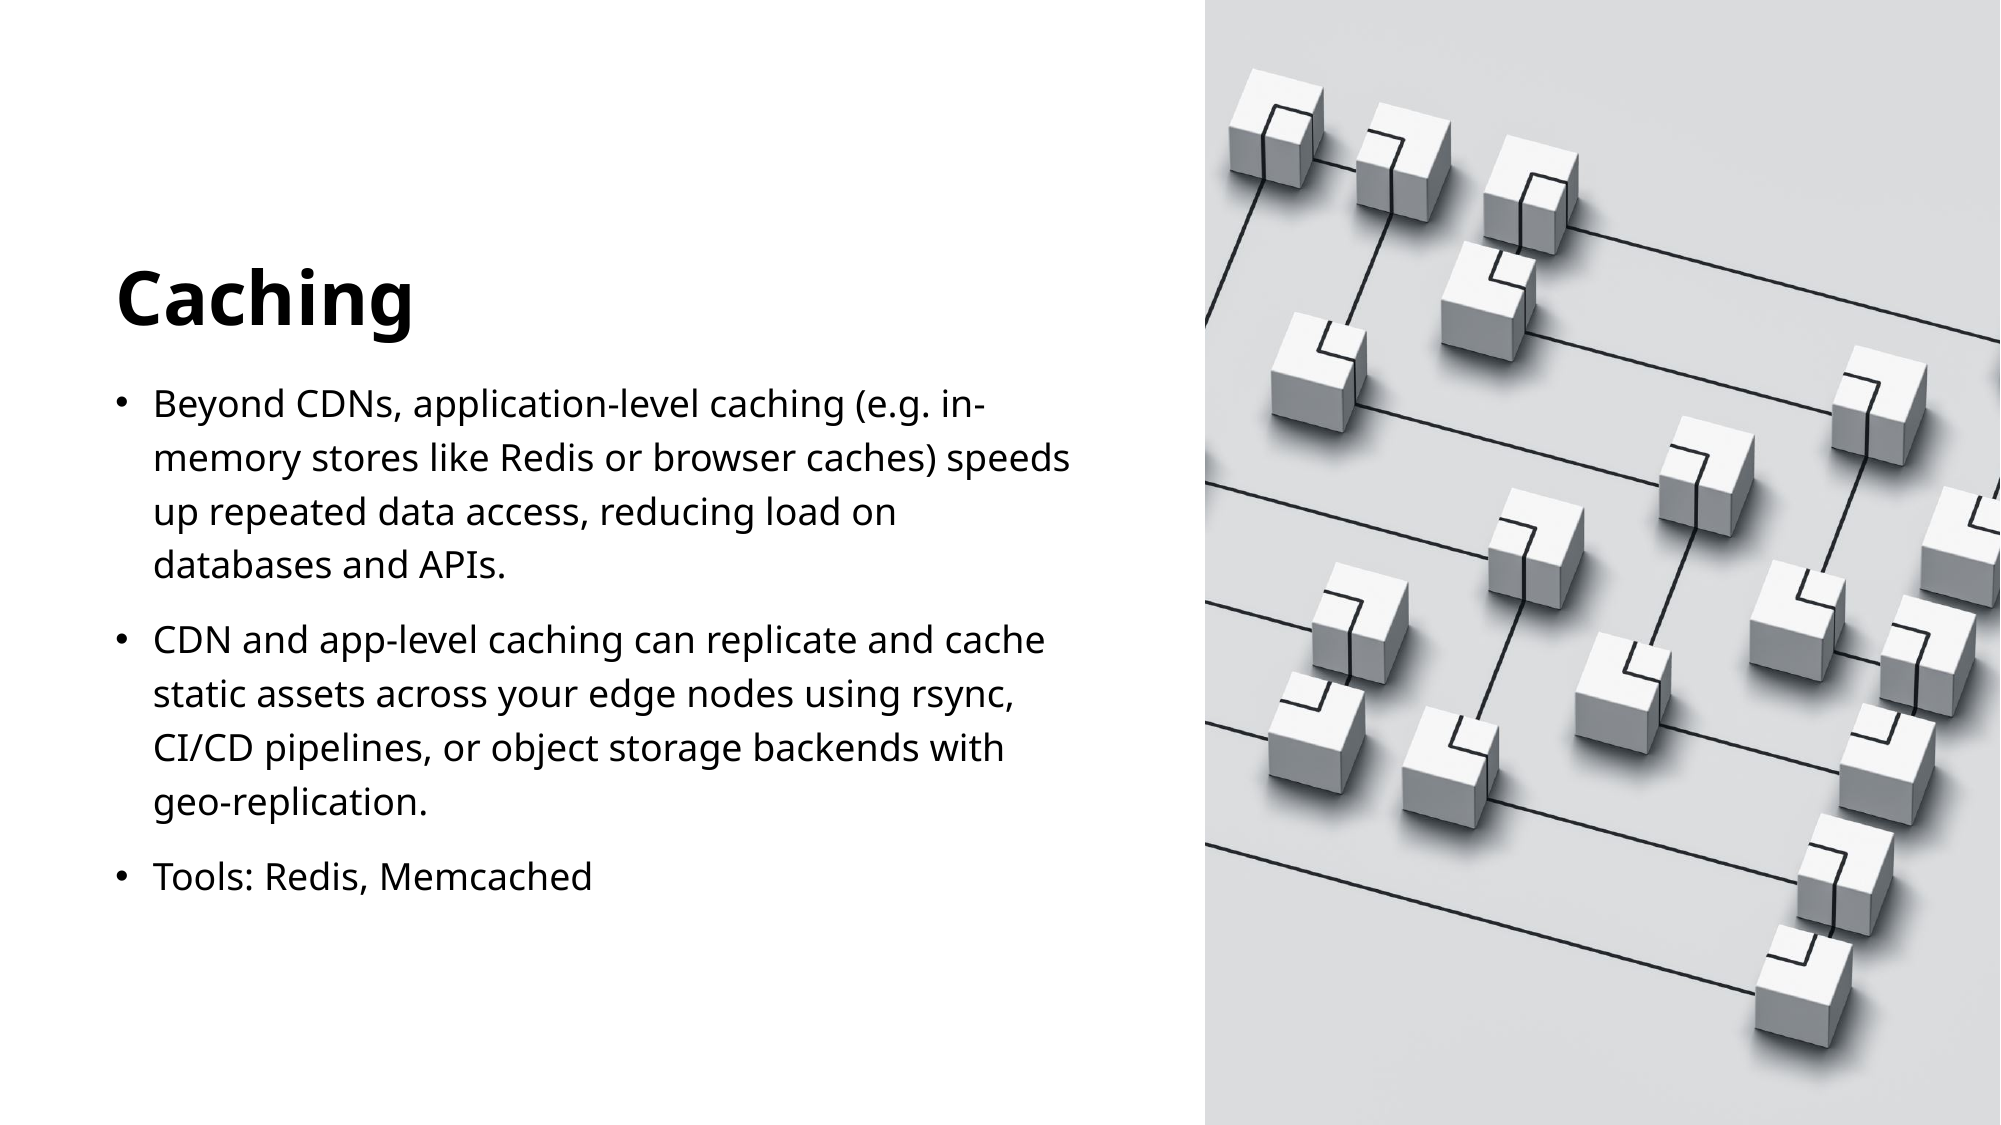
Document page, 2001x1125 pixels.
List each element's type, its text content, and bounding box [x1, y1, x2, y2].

title Caching [100, 98, 1091, 350]
list Beyond CDNs, application-level caching (e.g. in-memory stores like Redis or browser caches) speeds up repeated data access, reducing load on databases and APIs. CDN and app-level caching can replicate and cache static assets across your edge nodes using rsync, CI/CD pipelines, or object storage backends with geo-replication. Tools: Redis, Memcached [100, 363, 1091, 1035]
text_box [0, 0, 1204, 1125]
picture [1204, 0, 2000, 1125]
